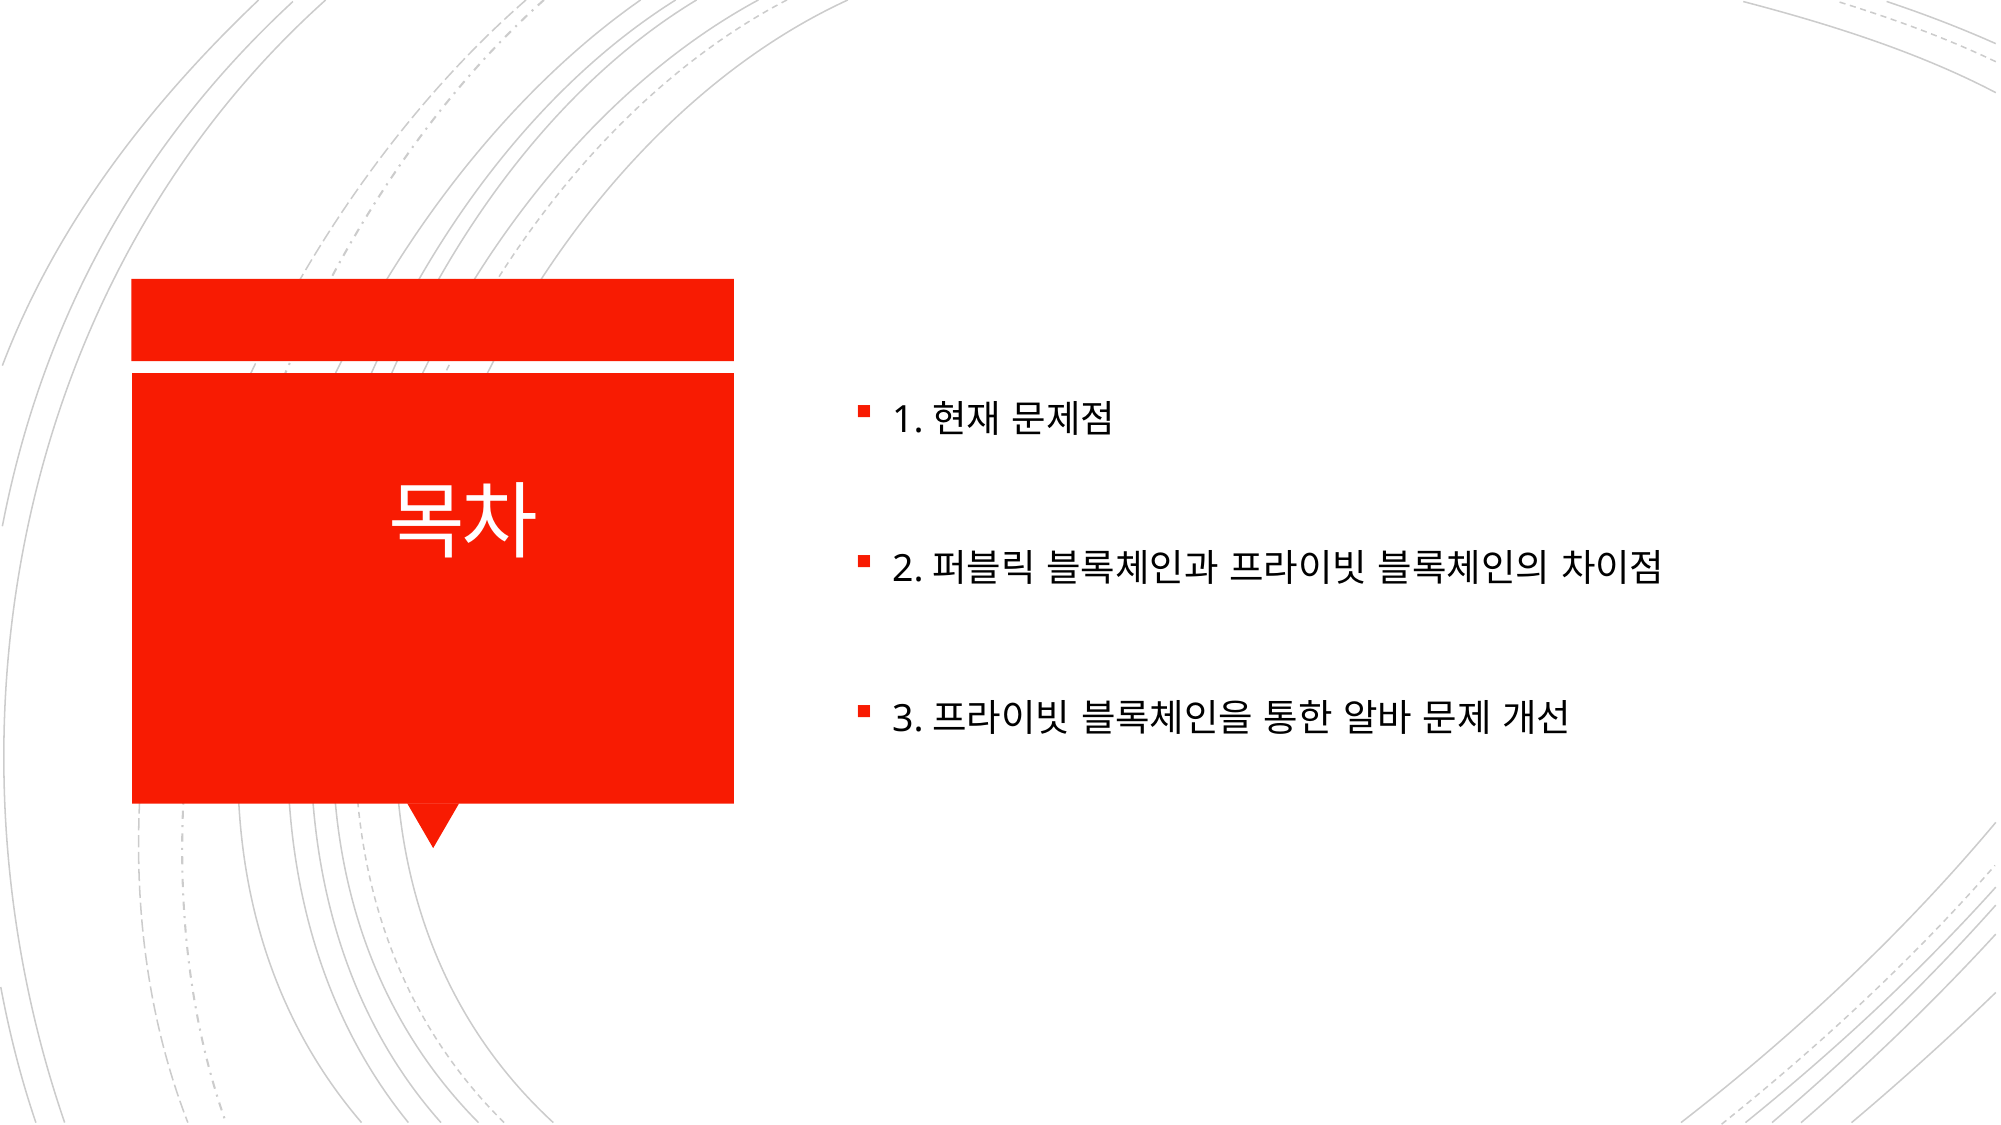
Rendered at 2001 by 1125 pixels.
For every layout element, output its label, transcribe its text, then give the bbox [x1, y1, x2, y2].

list 1.현재 문제점 2.퍼블릭 블록체인과 프라이빗 블록체인의 차이점 3.프라이빗 블록체인을 통한 알바 문제 개선 [839, 131, 1871, 993]
title 목차 [176, 324, 751, 728]
